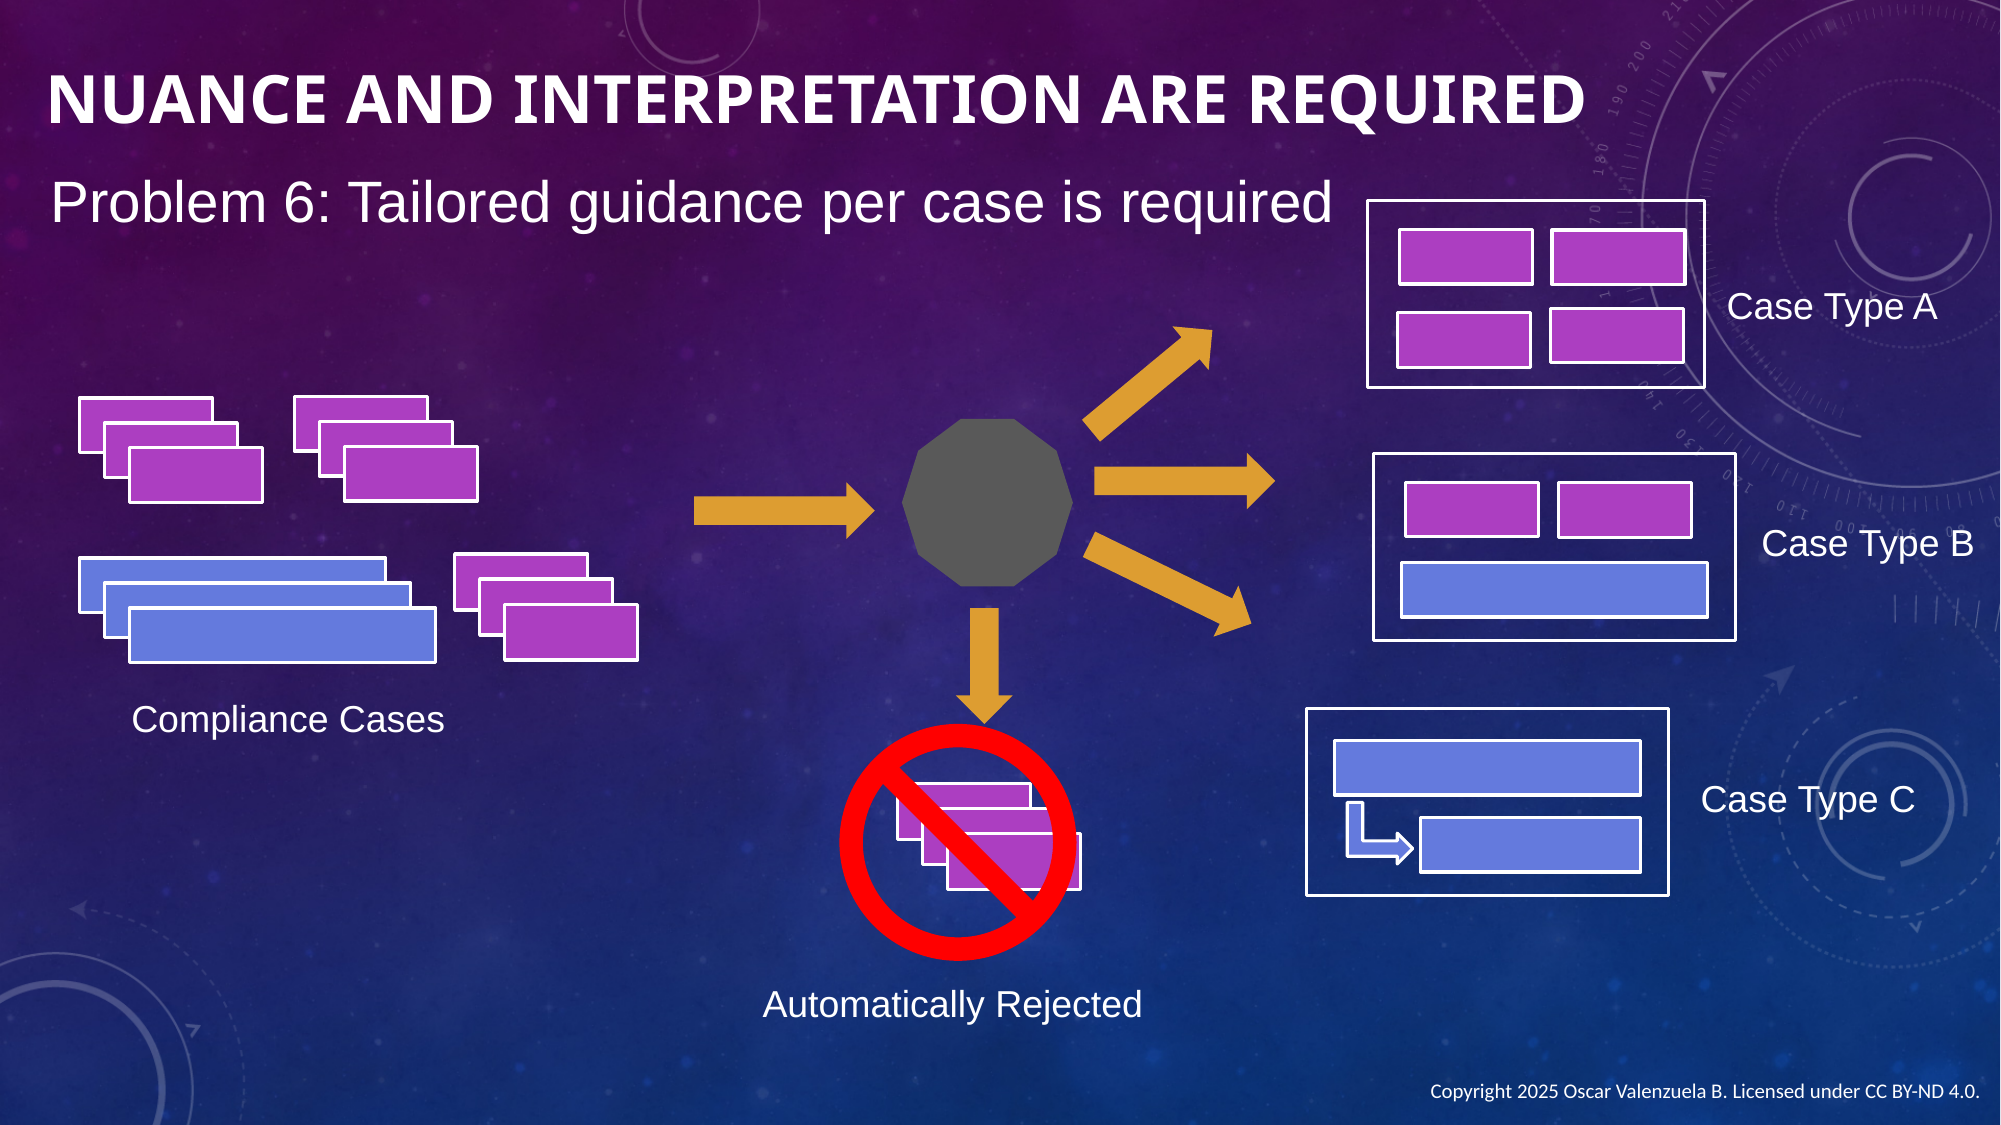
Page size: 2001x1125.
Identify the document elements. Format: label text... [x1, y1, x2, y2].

text_box [1372, 452, 1737, 642]
text_box [1398, 228, 1534, 286]
text_box [1305, 707, 1670, 897]
text_box [293, 395, 429, 453]
picture [0, 0, 2001, 1125]
text_box [1404, 481, 1540, 538]
text_box [692, 480, 876, 541]
text_box [921, 826, 946, 866]
text_box Case Type C [1700, 767, 1932, 828]
text_box [1092, 451, 1277, 511]
text_box [1557, 481, 1693, 539]
text_box [918, 782, 1032, 807]
text_box [954, 606, 1015, 725]
text_box [1080, 324, 1214, 443]
text_box [503, 603, 639, 662]
text_box [343, 445, 479, 503]
text_box [318, 420, 454, 478]
text_box Case Type A [1726, 274, 1953, 335]
text_box Case Type B [1761, 511, 1990, 571]
text_box [1549, 307, 1685, 364]
text_box [103, 581, 412, 639]
text_box [943, 807, 1050, 832]
text_box [1069, 832, 1082, 891]
text_box [1366, 199, 1706, 389]
text_box [968, 832, 1051, 891]
text_box [1550, 228, 1687, 286]
text_box [837, 722, 1079, 963]
text_box [128, 606, 437, 664]
text_box [1345, 800, 1414, 866]
text_box [128, 446, 264, 504]
text_box [103, 421, 239, 479]
text_box [478, 577, 614, 637]
text_box [78, 396, 214, 454]
text_box Problem 6: Tailored guidance per case is required [50, 156, 1352, 242]
text_box [453, 552, 589, 612]
text_box [900, 417, 1075, 588]
text_box [1400, 561, 1709, 619]
text_box [896, 801, 921, 841]
text_box Automatically Rejected [762, 972, 1158, 1033]
text_box [1333, 739, 1642, 797]
text_box [1396, 311, 1532, 369]
text_box [946, 851, 986, 891]
text_box NUANCE and interpretation are required [30, 33, 1918, 146]
text_box Compliance Cases [131, 687, 461, 748]
text_box [78, 556, 387, 614]
text_box Copyright 2025 Oscar Valenzuela B. Licensed under CC BY-ND 4.0. [0, 1070, 2000, 1111]
text_box [1081, 530, 1253, 639]
text_box [1419, 816, 1642, 874]
